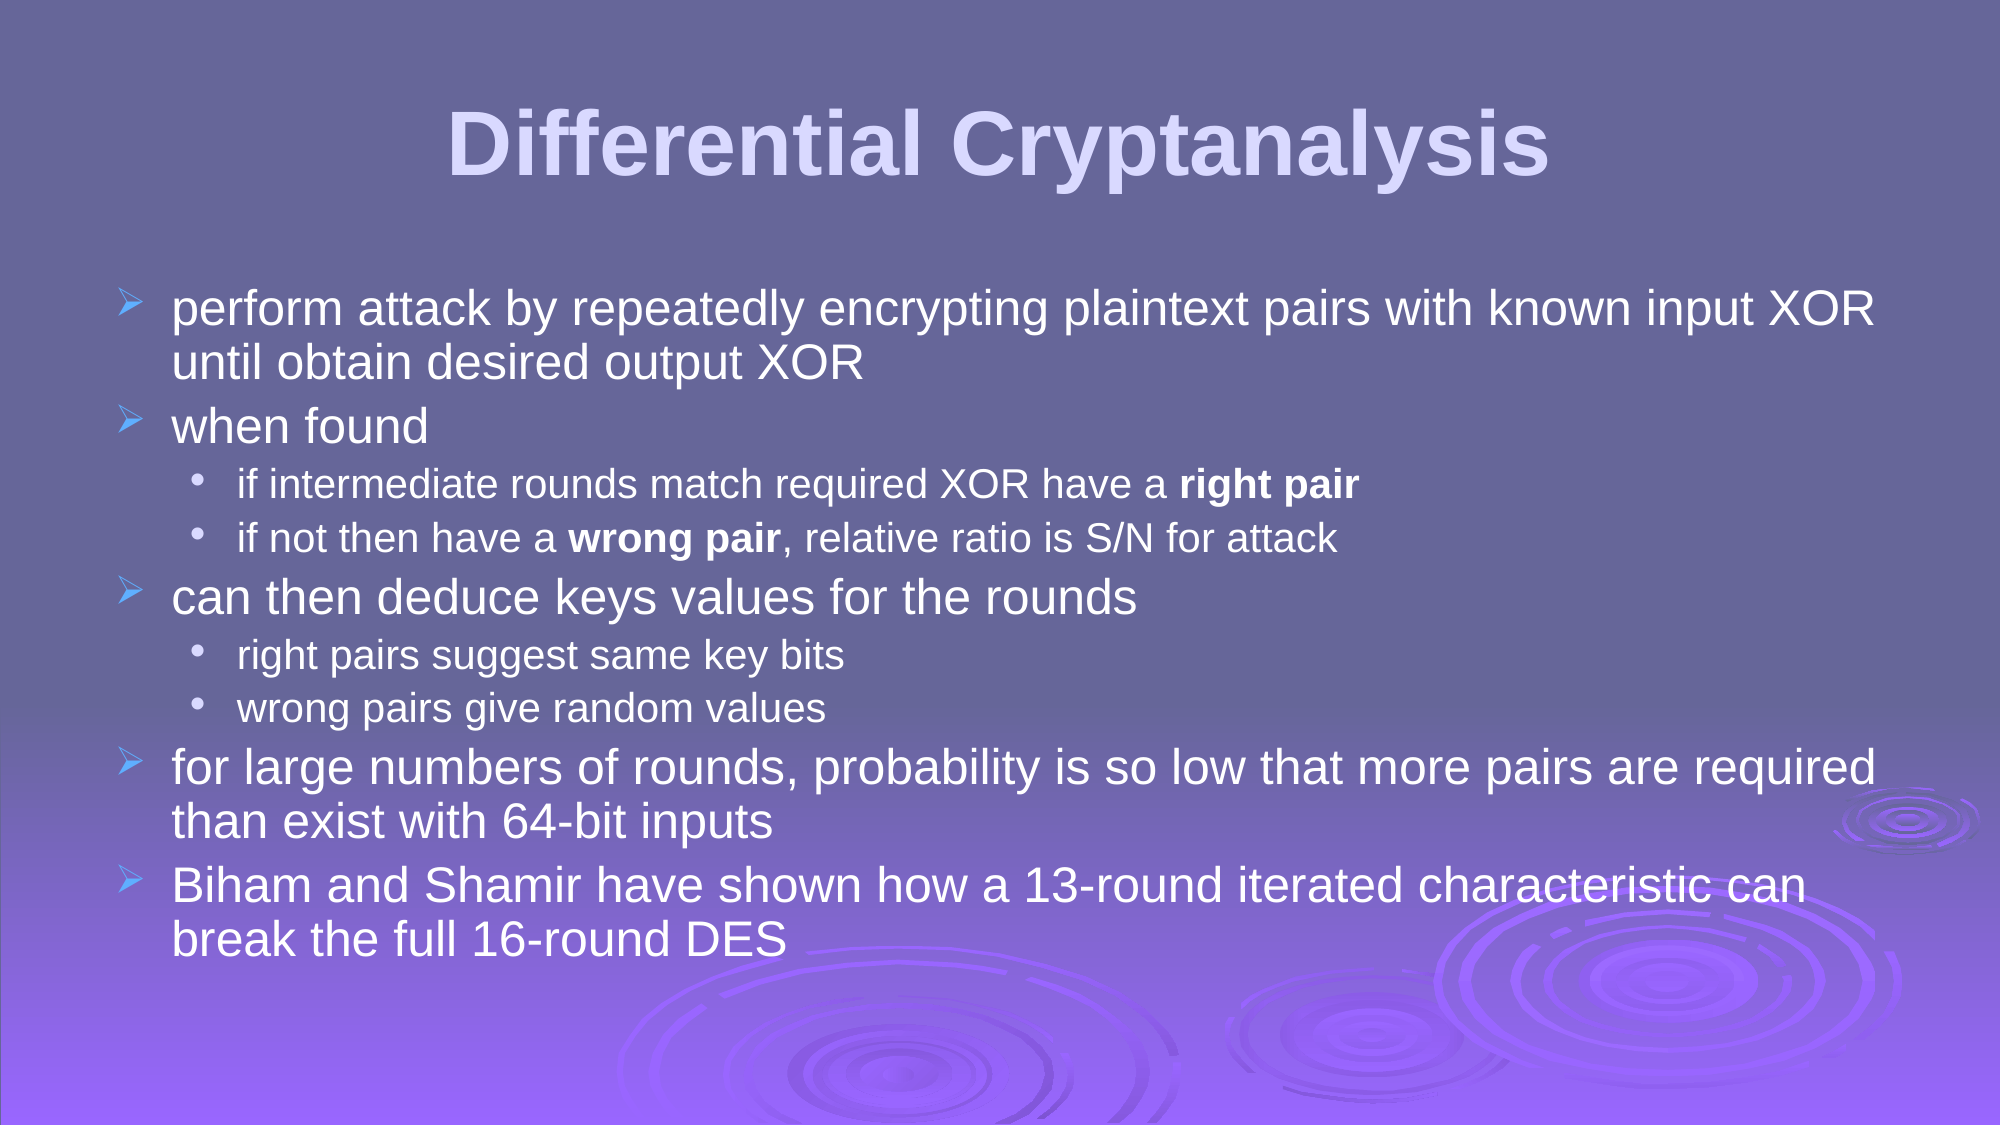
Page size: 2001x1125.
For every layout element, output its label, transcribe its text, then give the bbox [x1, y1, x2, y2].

list perform attack by repeatedly encrypting plaintext pairs with known input XOR until obtain desired output XOR when found if intermediate rounds match required XOR have a right pair if not then have a wrong pair, relative ratio is S/N for attack can then deduce keys values for the rounds right pairs suggest same key bits wrong pairs give random values for large numbers of rounds, probability is so low that more pairs are required than exist with 64-bit inputs Biham and Shamir have shown how a 13-round iterated characteristic can break the full 16-round DES [99, 275, 1900, 1006]
title Differential Cryptanalysis [99, 45, 1900, 233]
